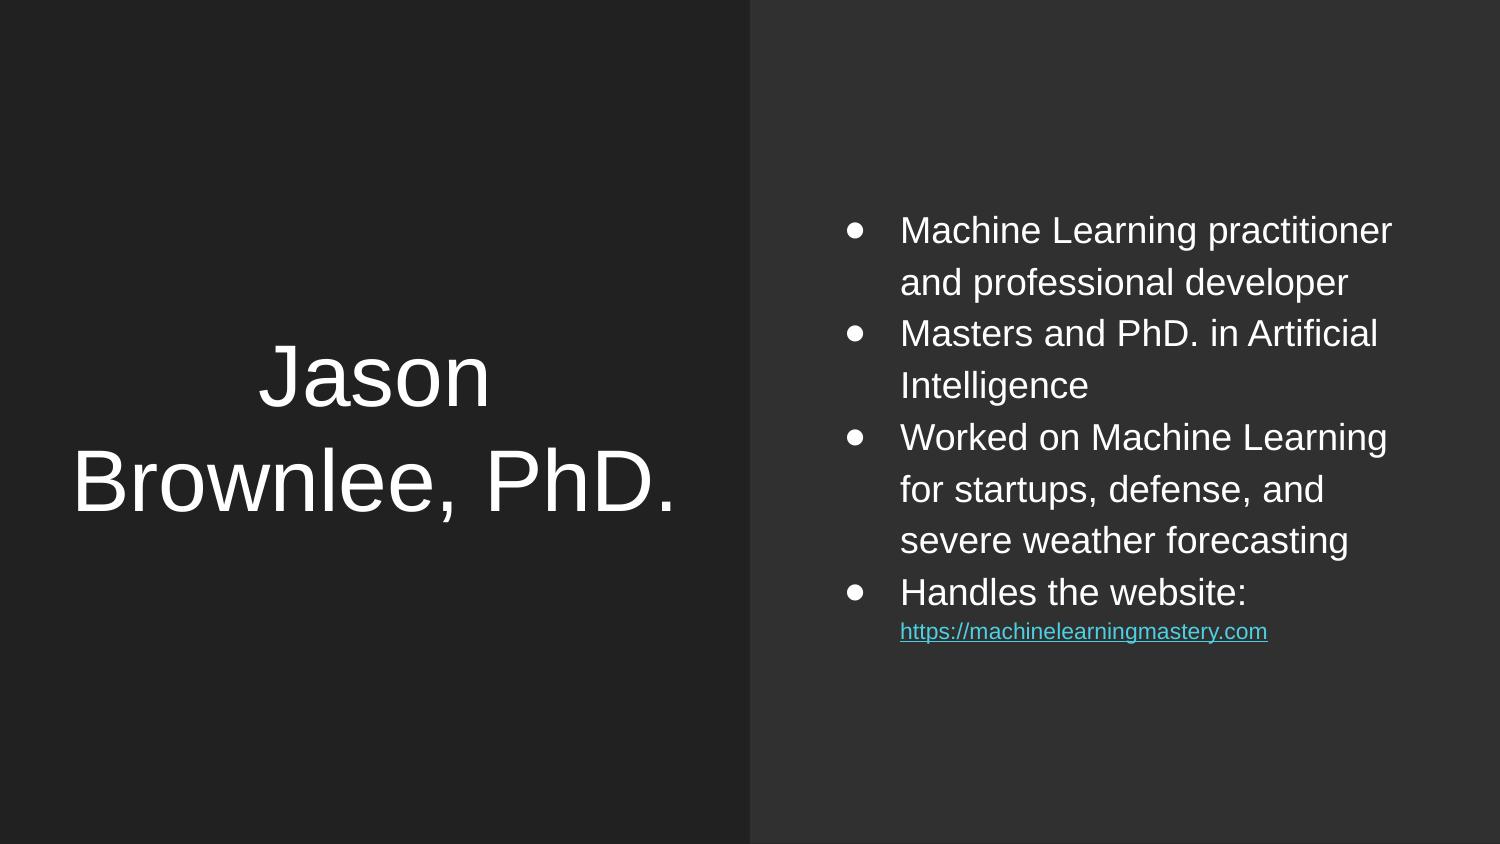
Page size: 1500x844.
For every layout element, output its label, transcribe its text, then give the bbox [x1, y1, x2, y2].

title Jason Brownlee, PhD. [43, 300, 708, 544]
list Machine Learning practitioner and professional developer Masters and PhD. in Artificial Intelligence Worked on Machine Learning for startups, defense, and severe weather forecasting Handles the website: https://machinelearningmastery.com [810, 118, 1440, 725]
